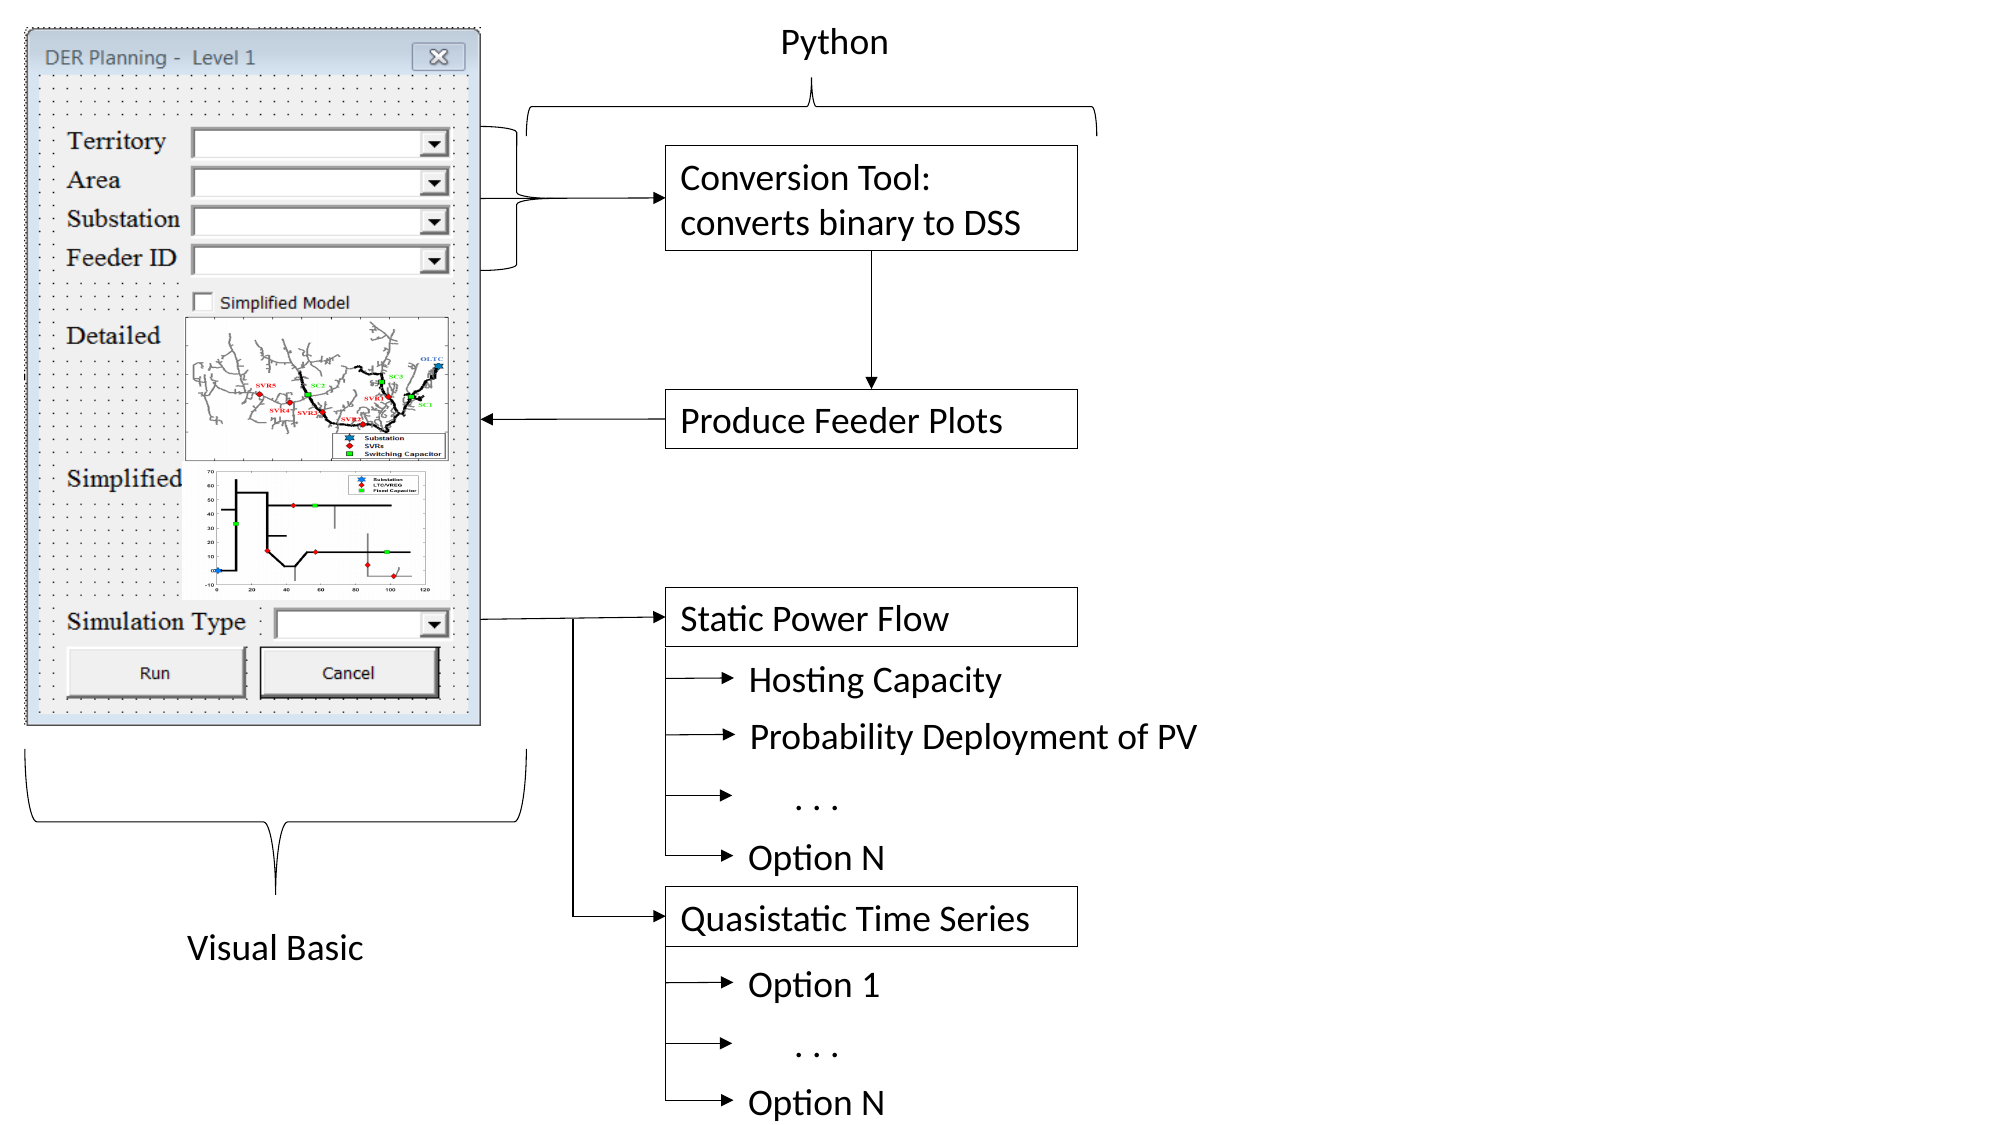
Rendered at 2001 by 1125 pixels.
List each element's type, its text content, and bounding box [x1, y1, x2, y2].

text_box Visual Basic [172, 915, 379, 976]
text_box [24, 748, 520, 895]
text_box Python [765, 9, 904, 69]
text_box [594, 718, 804, 786]
text_box Quasistatic Time Series [665, 886, 1078, 947]
text_box Produce Feeder Plots [665, 389, 1078, 449]
text_box [481, 199, 550, 271]
text_box Option N [733, 825, 901, 886]
text_box Probability Deployment of PV [735, 704, 1214, 765]
text_box Option N [733, 1070, 901, 1125]
text_box [525, 77, 1098, 137]
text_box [24, 27, 481, 726]
text_box . . . [779, 765, 855, 825]
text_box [622, 990, 776, 1058]
text_box Static Power Flow [665, 587, 1078, 647]
text_box [481, 125, 534, 197]
text_box Hosting Capacity [734, 648, 1018, 708]
text_box Conversion Tool: converts binary to DSS [665, 145, 1078, 251]
text_box . . . [779, 1013, 855, 1070]
text_box Option 1 [733, 952, 896, 1013]
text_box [470, 721, 768, 815]
